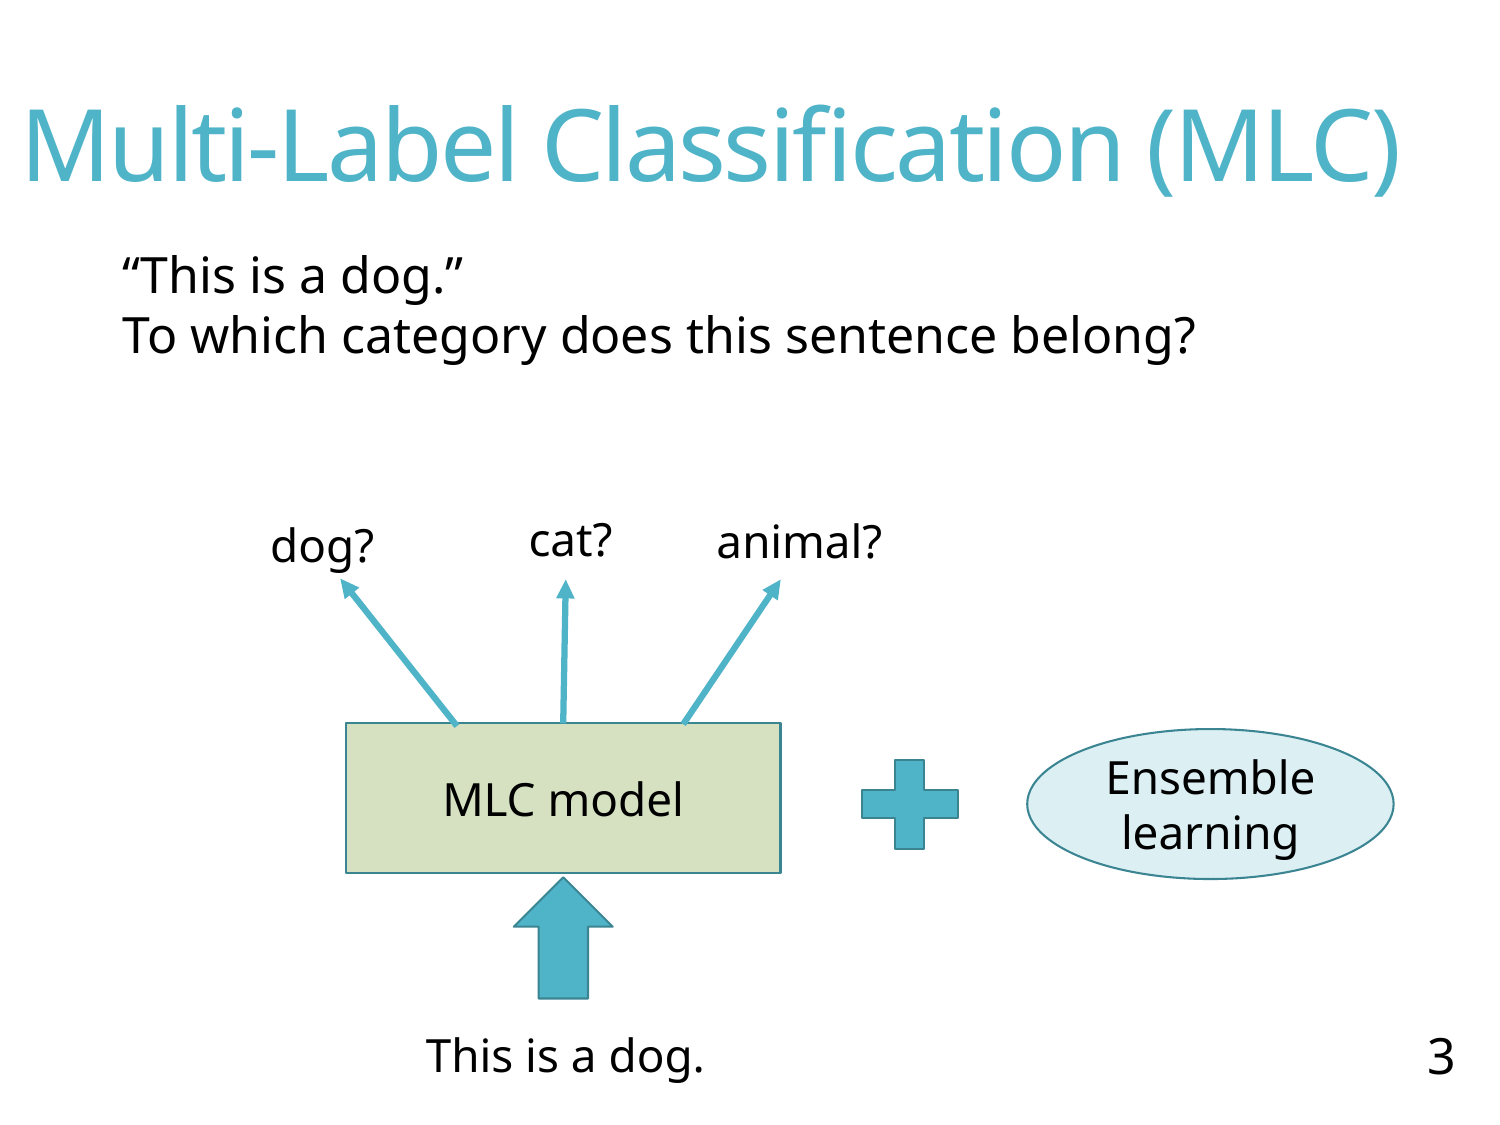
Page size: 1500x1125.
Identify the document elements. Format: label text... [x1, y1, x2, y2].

text_box “This is a dog.” To which category does this sentence belong? [108, 235, 1296, 371]
text_box cat? [513, 502, 716, 573]
text_box MLC model [345, 722, 782, 874]
text_box 3 [1316, 1012, 1472, 1097]
text_box dog? [255, 508, 426, 579]
text_box This is a dog. [411, 1019, 721, 1089]
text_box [563, 579, 567, 724]
title Multi-Label Classification (MLC) [5, 28, 1500, 270]
text_box [512, 876, 614, 1000]
text_box [861, 759, 959, 850]
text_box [340, 579, 458, 727]
text_box Ensemble learning [1026, 728, 1395, 881]
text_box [683, 579, 781, 725]
text_box animal? [701, 505, 927, 575]
